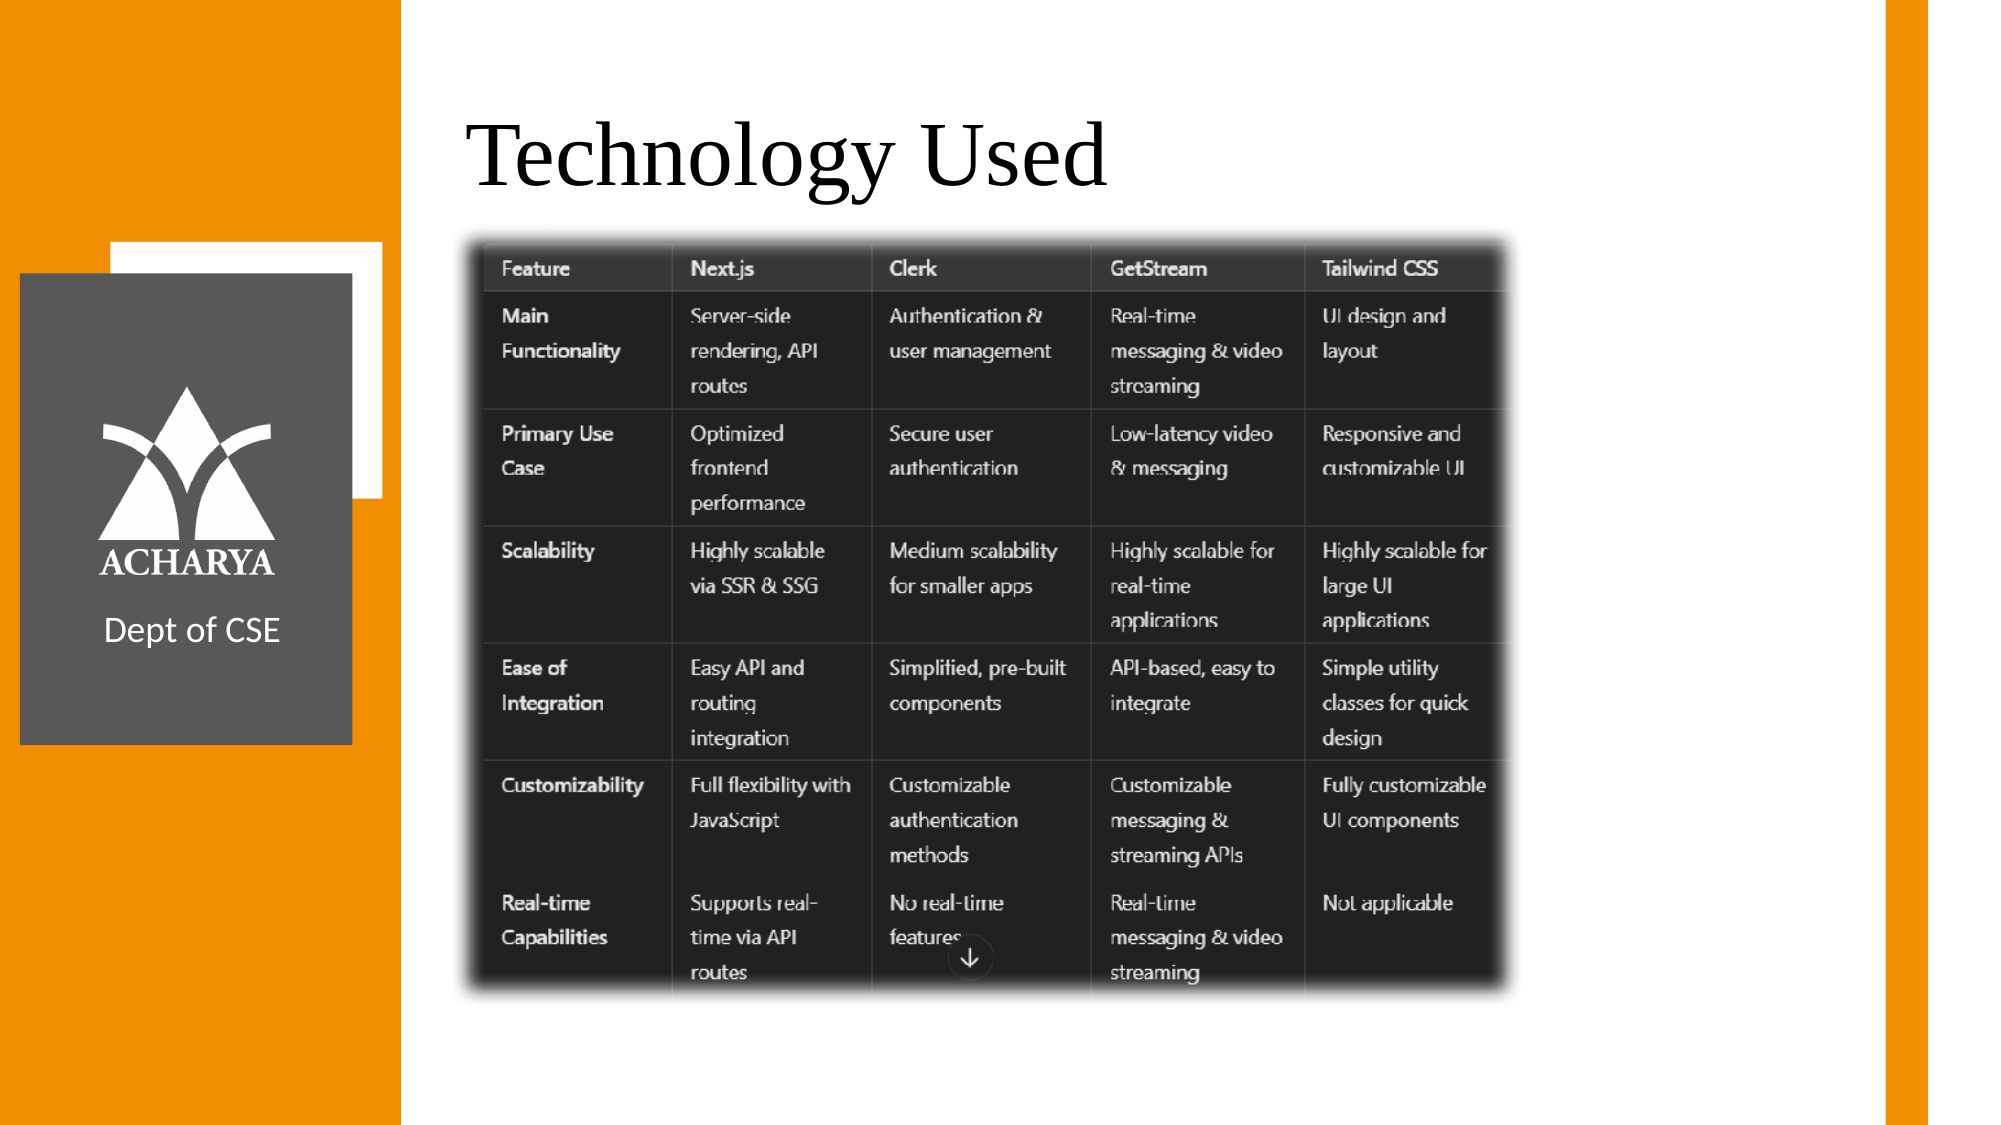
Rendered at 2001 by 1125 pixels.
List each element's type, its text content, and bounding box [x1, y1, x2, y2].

text_box [1885, 0, 1928, 1125]
title Technology Used [450, 62, 1800, 250]
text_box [19, 241, 383, 745]
picture [449, 224, 1525, 1008]
text_box [0, 0, 402, 1125]
